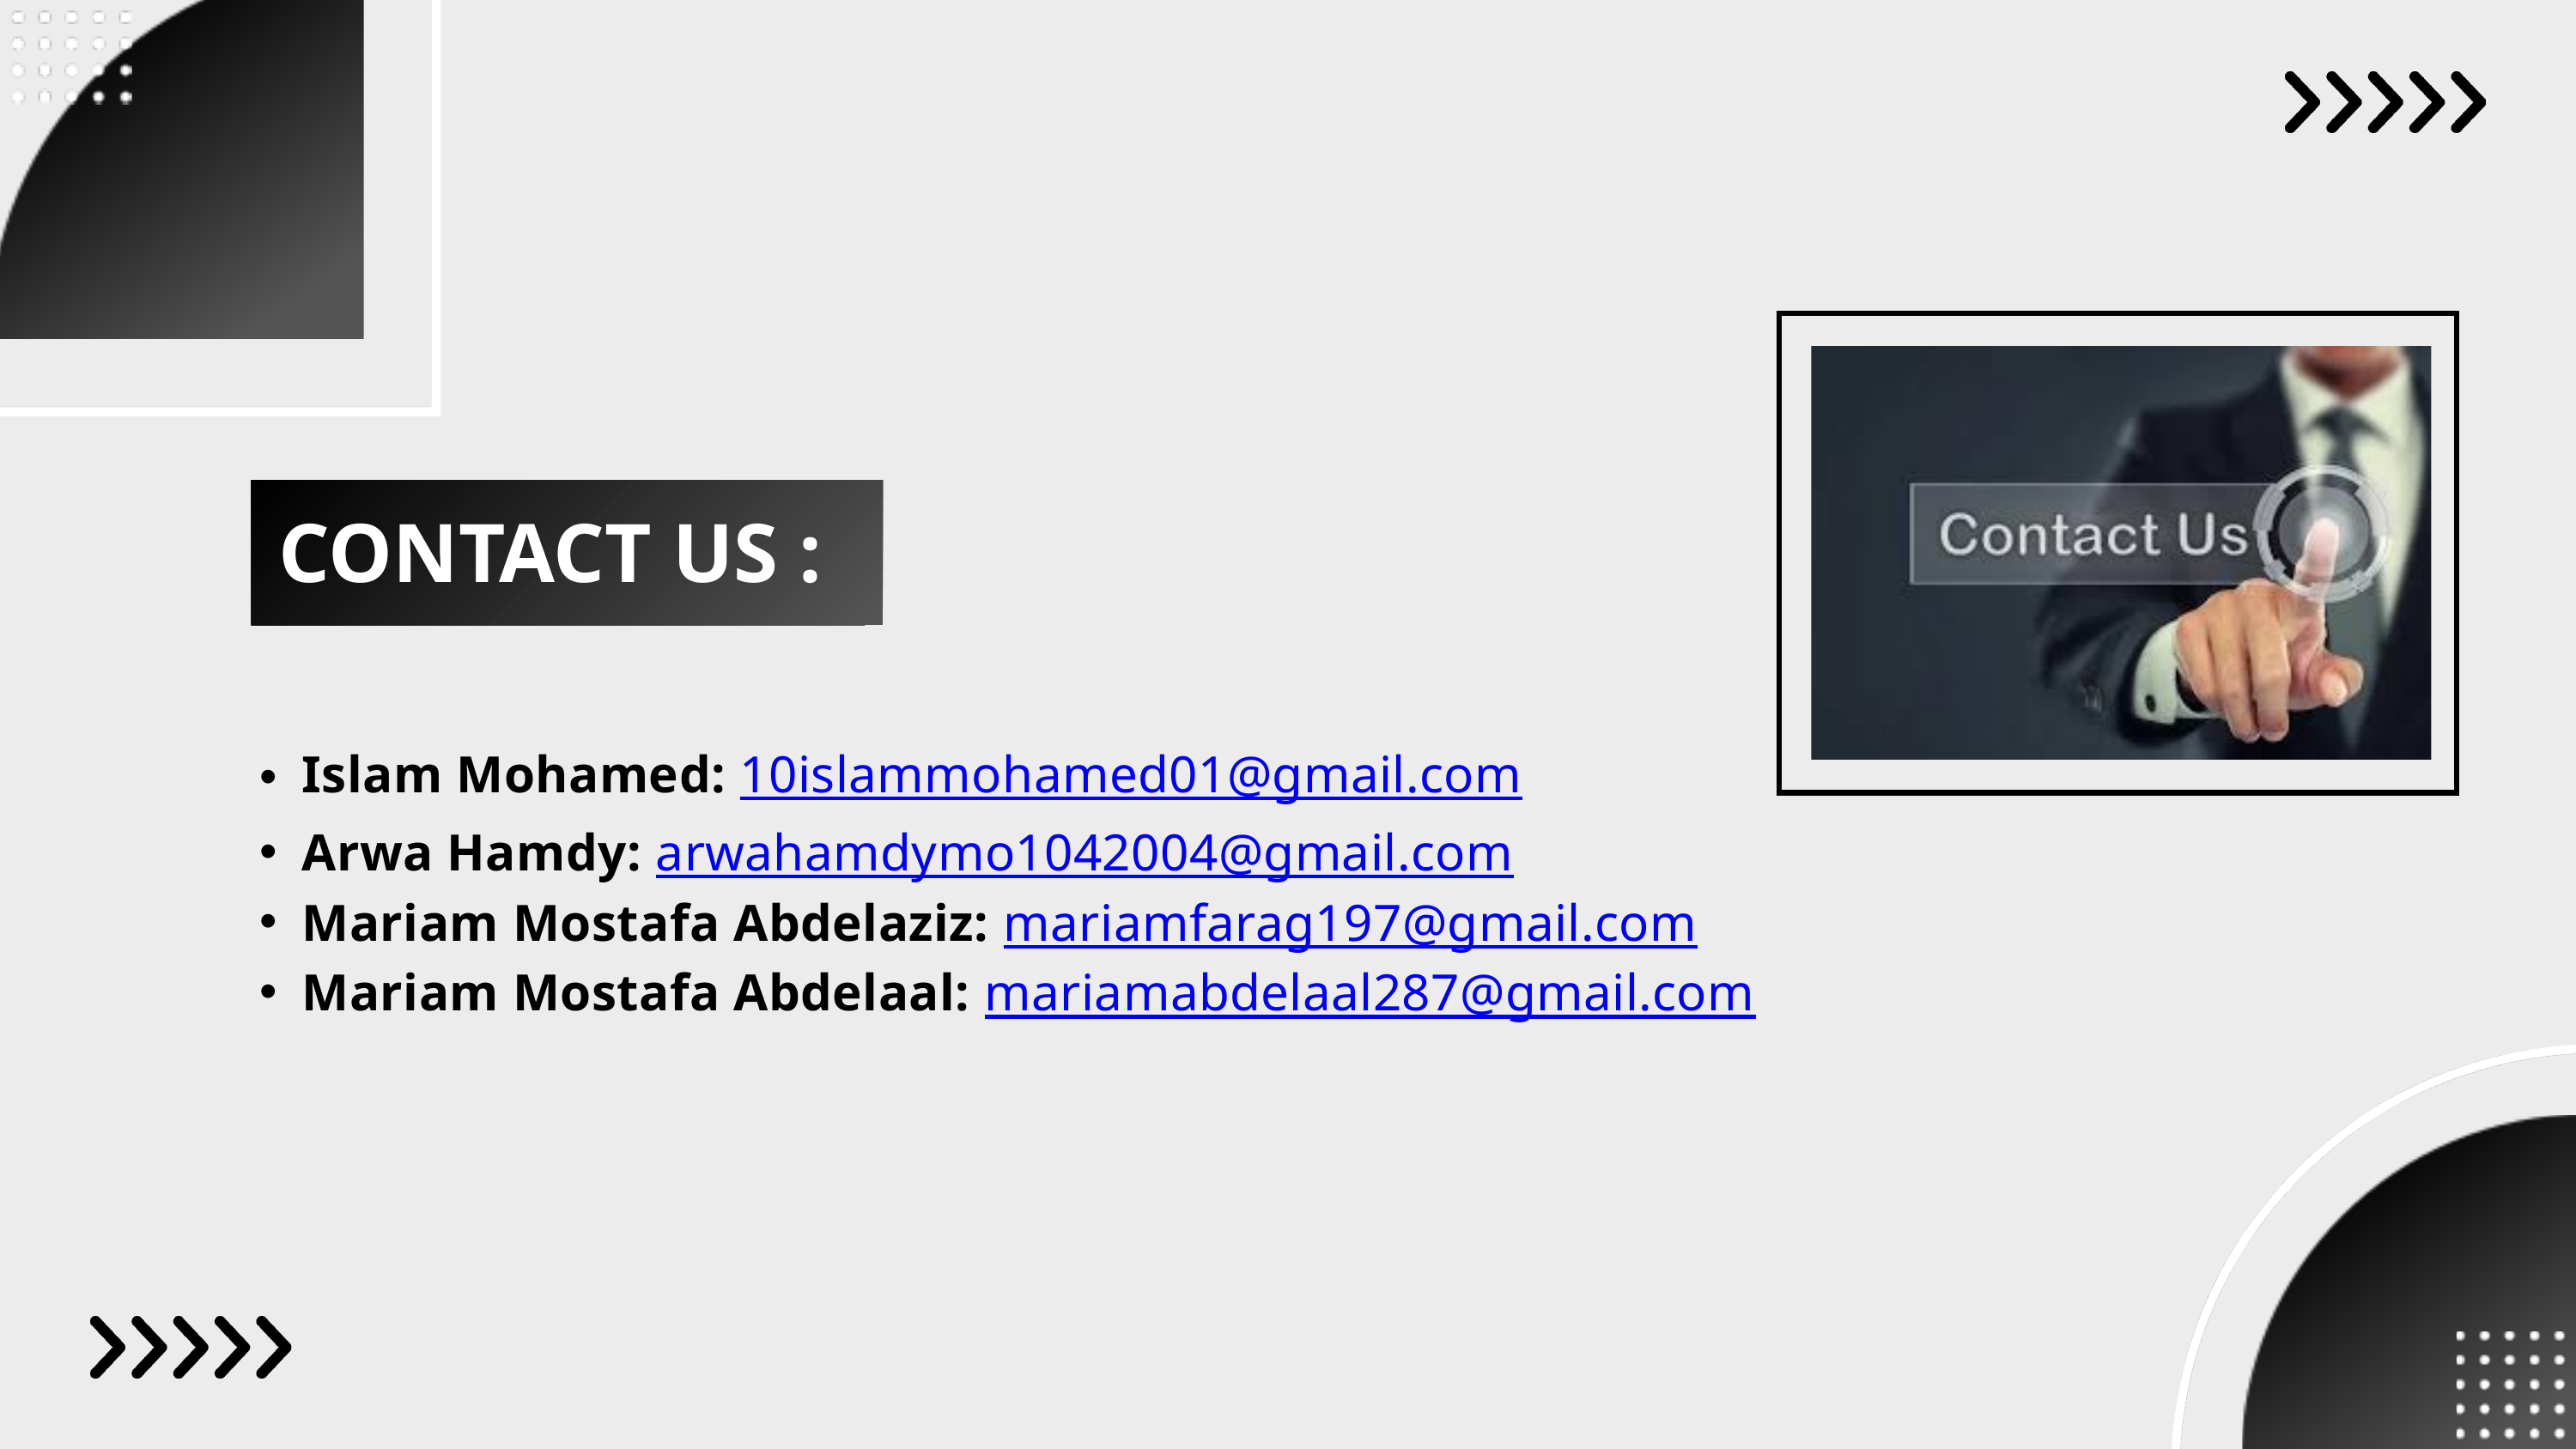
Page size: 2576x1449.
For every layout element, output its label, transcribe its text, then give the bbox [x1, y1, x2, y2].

text_box [0, 0, 441, 416]
text_box [0, 0, 364, 339]
text_box [0, 0, 132, 105]
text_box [1778, 312, 2458, 793]
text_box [251, 480, 884, 626]
text_box [2171, 1044, 2576, 1449]
text_box [2242, 1115, 2576, 1449]
text_box [2284, 70, 2487, 133]
text_box Islam Mohamed: 10islammohamed01@gmail.com Arwa Hamdy: arwahamdymo1042004@gmail.com Mariam Mostafa Abdelaziz: mariamfarag197@gmail.com Mariam Mostafa Abdelaal: mariamabdelaal287@gmail.com [216, 740, 1942, 1022]
text_box [2456, 1331, 2576, 1449]
text_box [89, 1315, 292, 1379]
